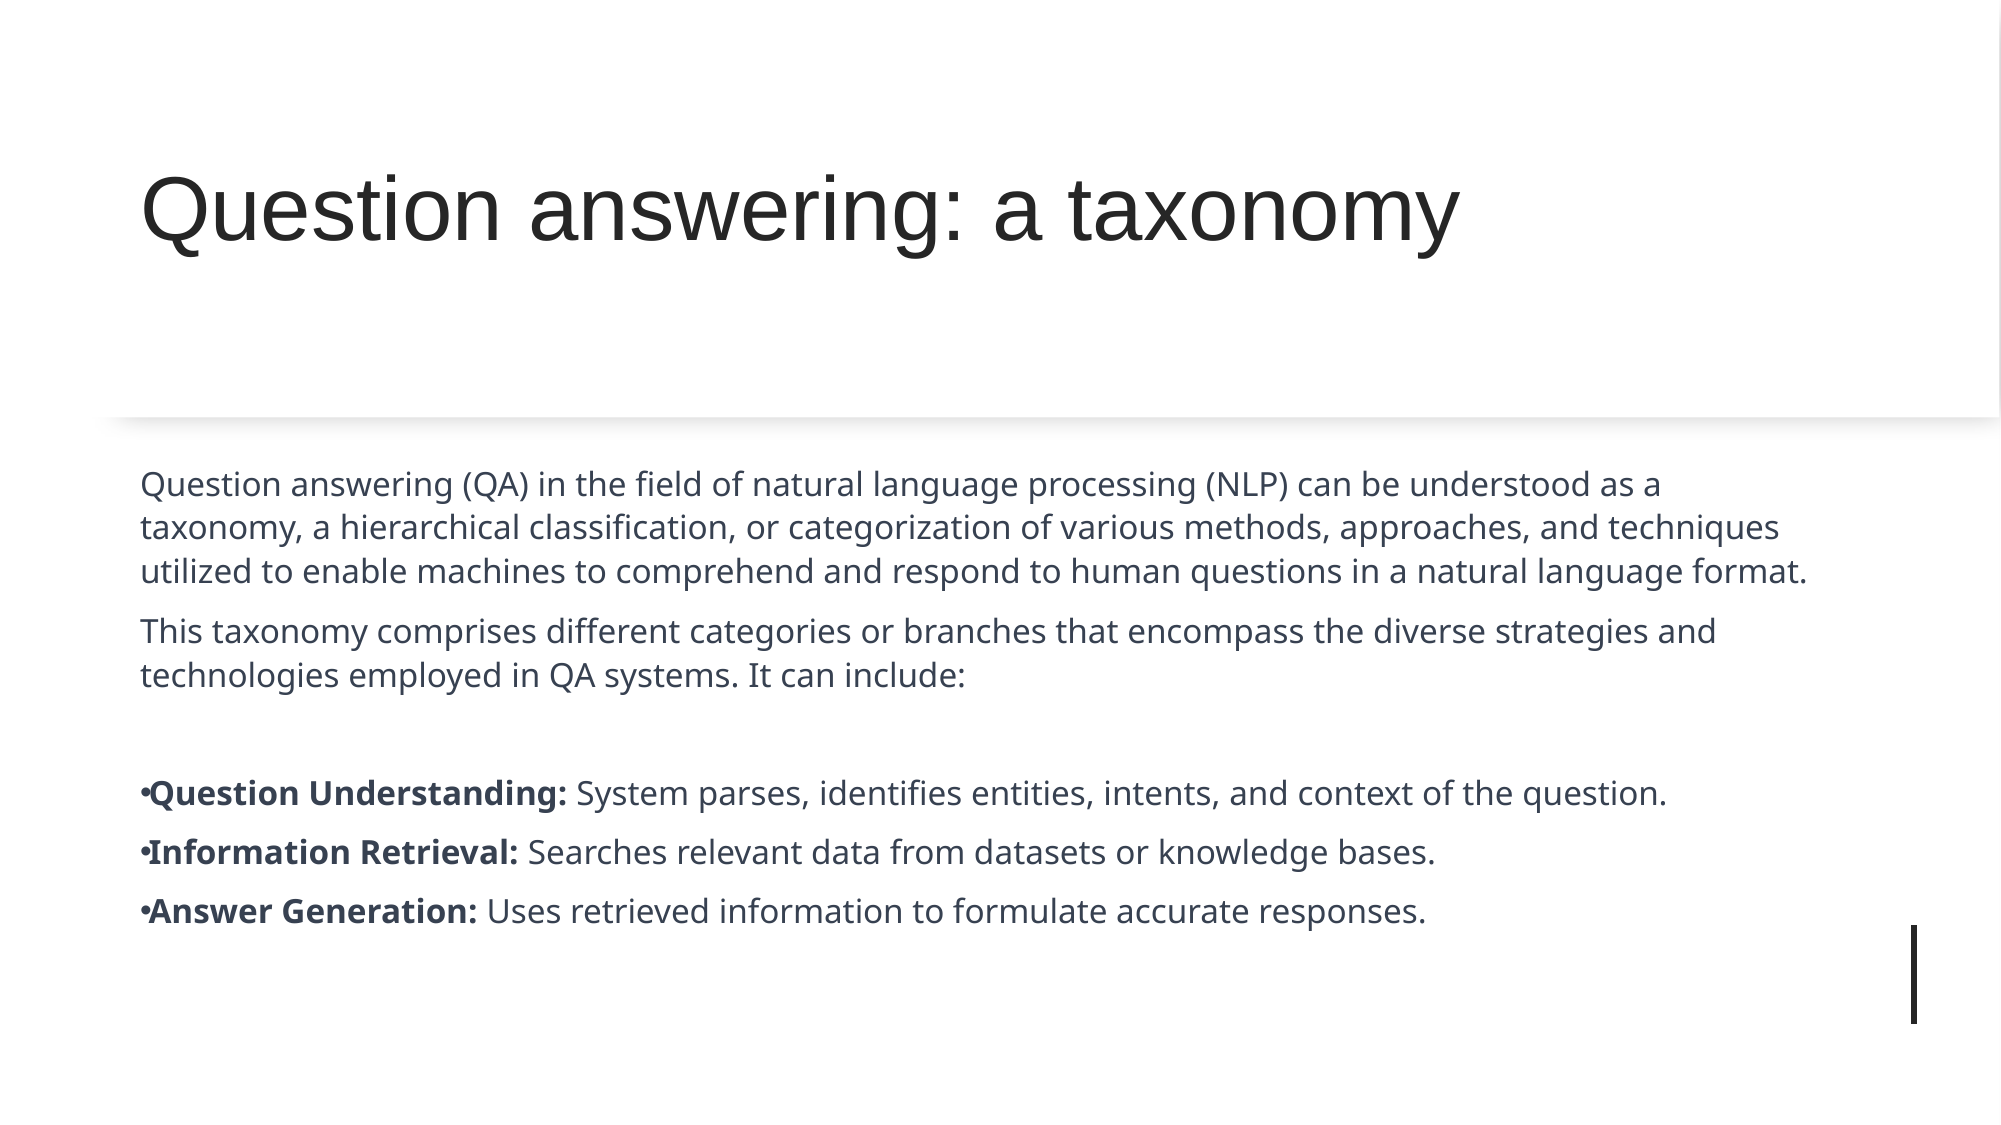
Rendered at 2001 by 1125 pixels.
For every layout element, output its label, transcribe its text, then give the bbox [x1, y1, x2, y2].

title Question answering: a taxonomy [124, 140, 1828, 376]
list Question answering (QA) in the field of natural language processing (NLP) can be understood as a taxonomy, a hierarchical classification, or categorization of various methods, approaches, and techniques utilized to enable machines to comprehend and respond to human questions in a natural language format. This taxonomy comprises different categories or branches that encompass the diverse strategies and technologies employed in QA systems. It can include: Question Understanding: System parses, identifies entities, intents, and context of the question. Information Retrieval: Searches relevant data from datasets or knowledge bases. Answer Generation: Uses retrieved information to formulate accurate responses. [124, 451, 1828, 987]
